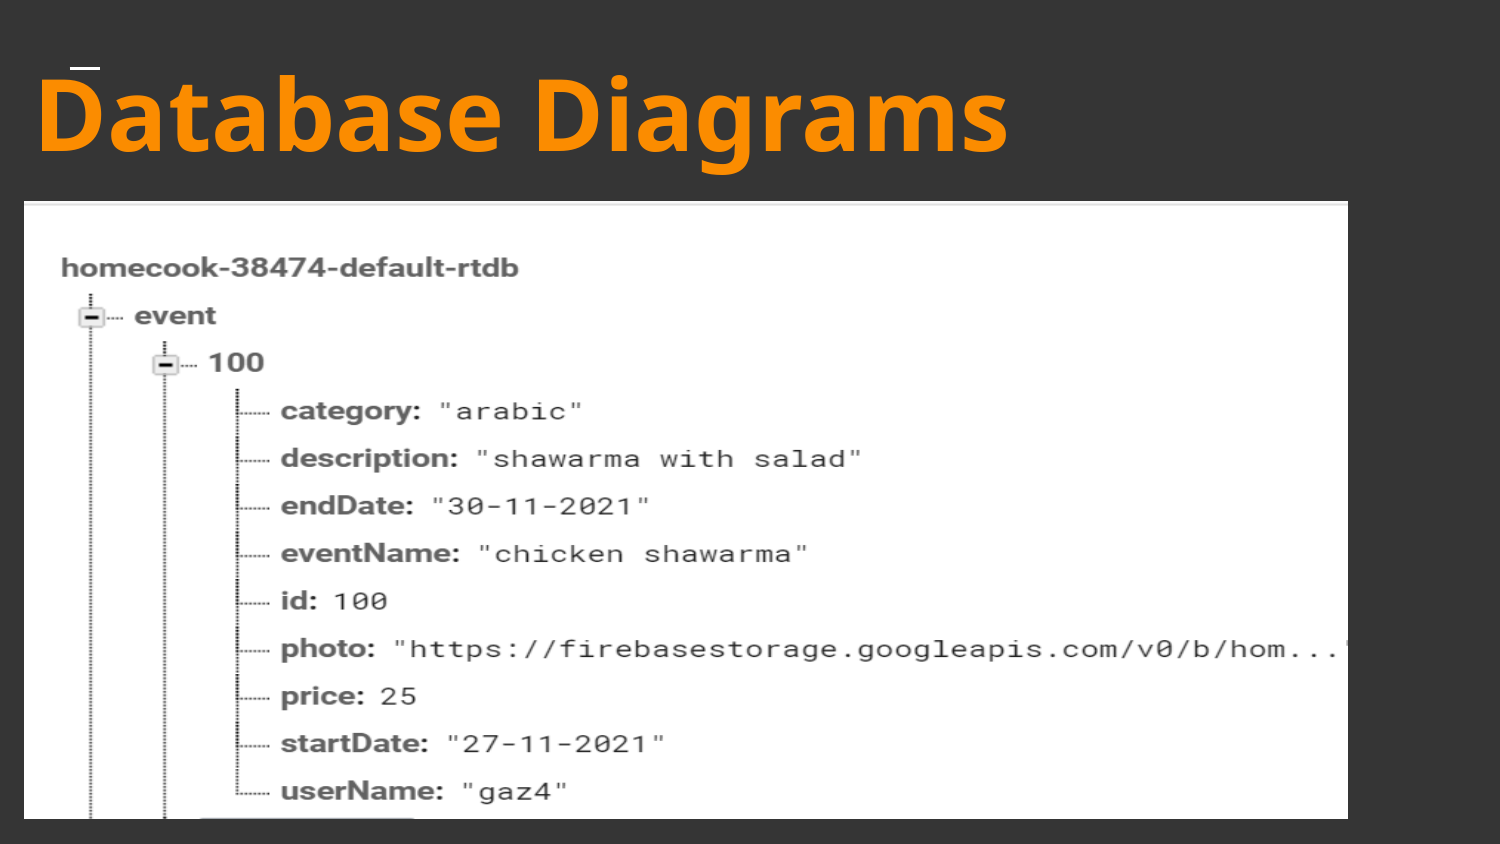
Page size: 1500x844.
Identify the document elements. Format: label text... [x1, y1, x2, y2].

picture [24, 201, 1348, 819]
title Database Diagrams [18, 36, 1434, 192]
